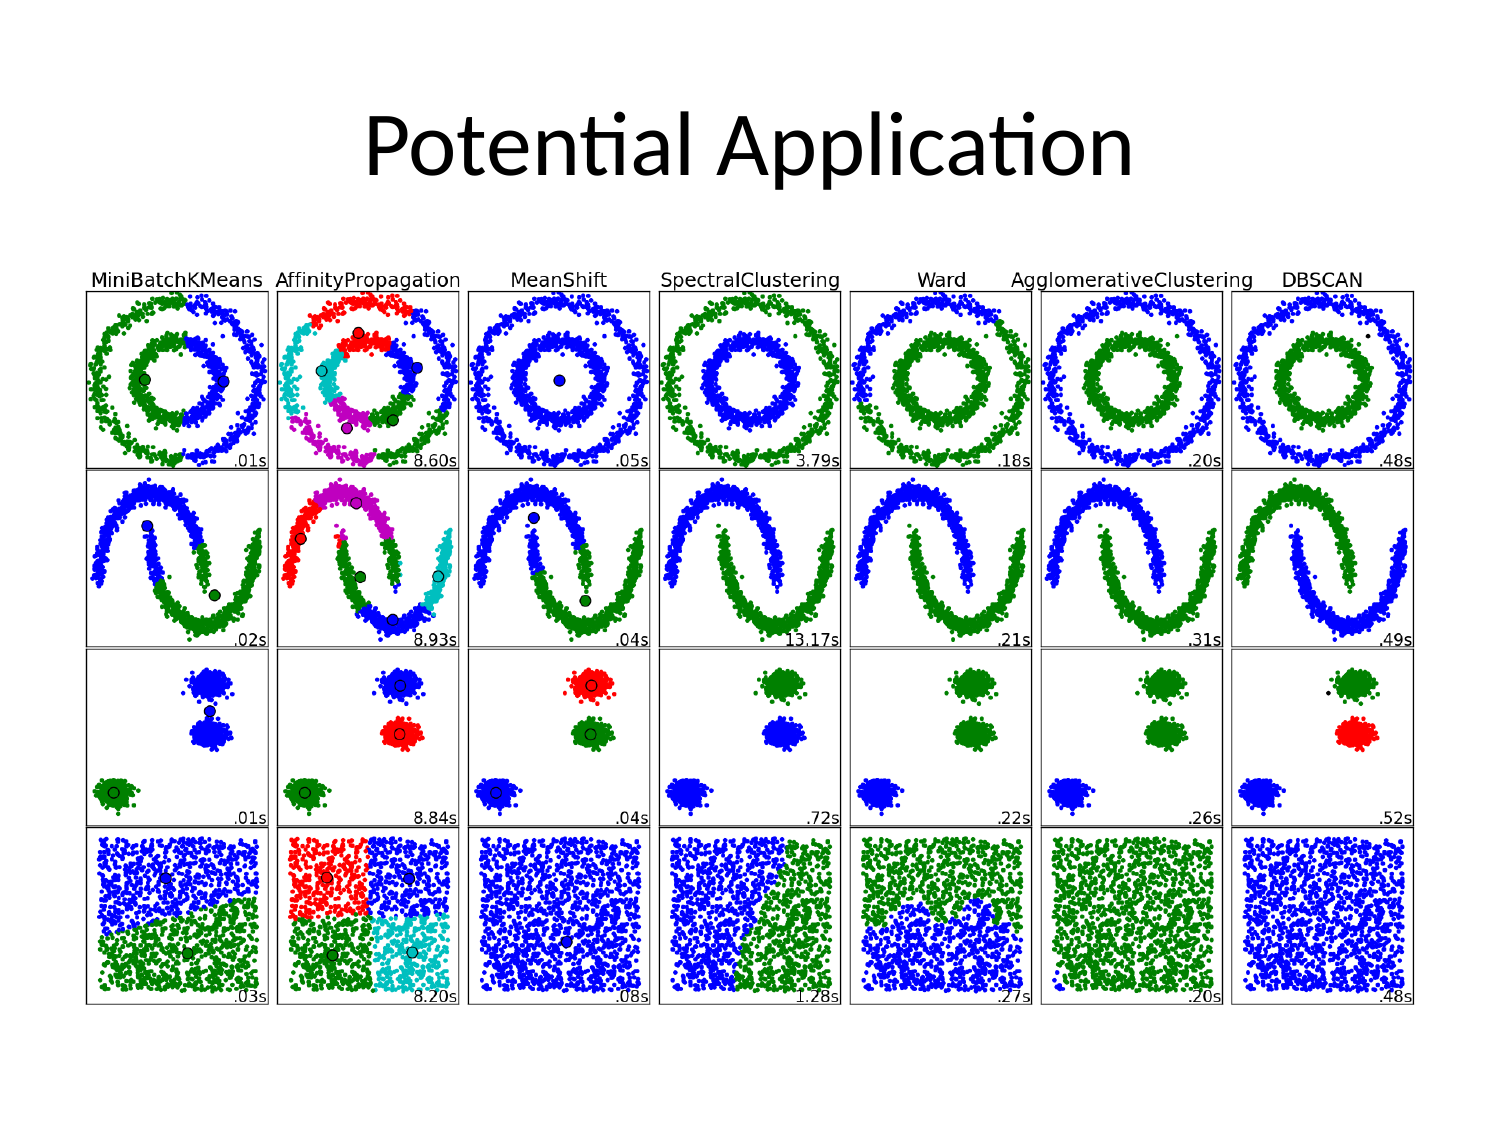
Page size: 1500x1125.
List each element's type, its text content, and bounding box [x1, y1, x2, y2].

title Potential Application [75, 45, 1425, 233]
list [85, 262, 1415, 1006]
